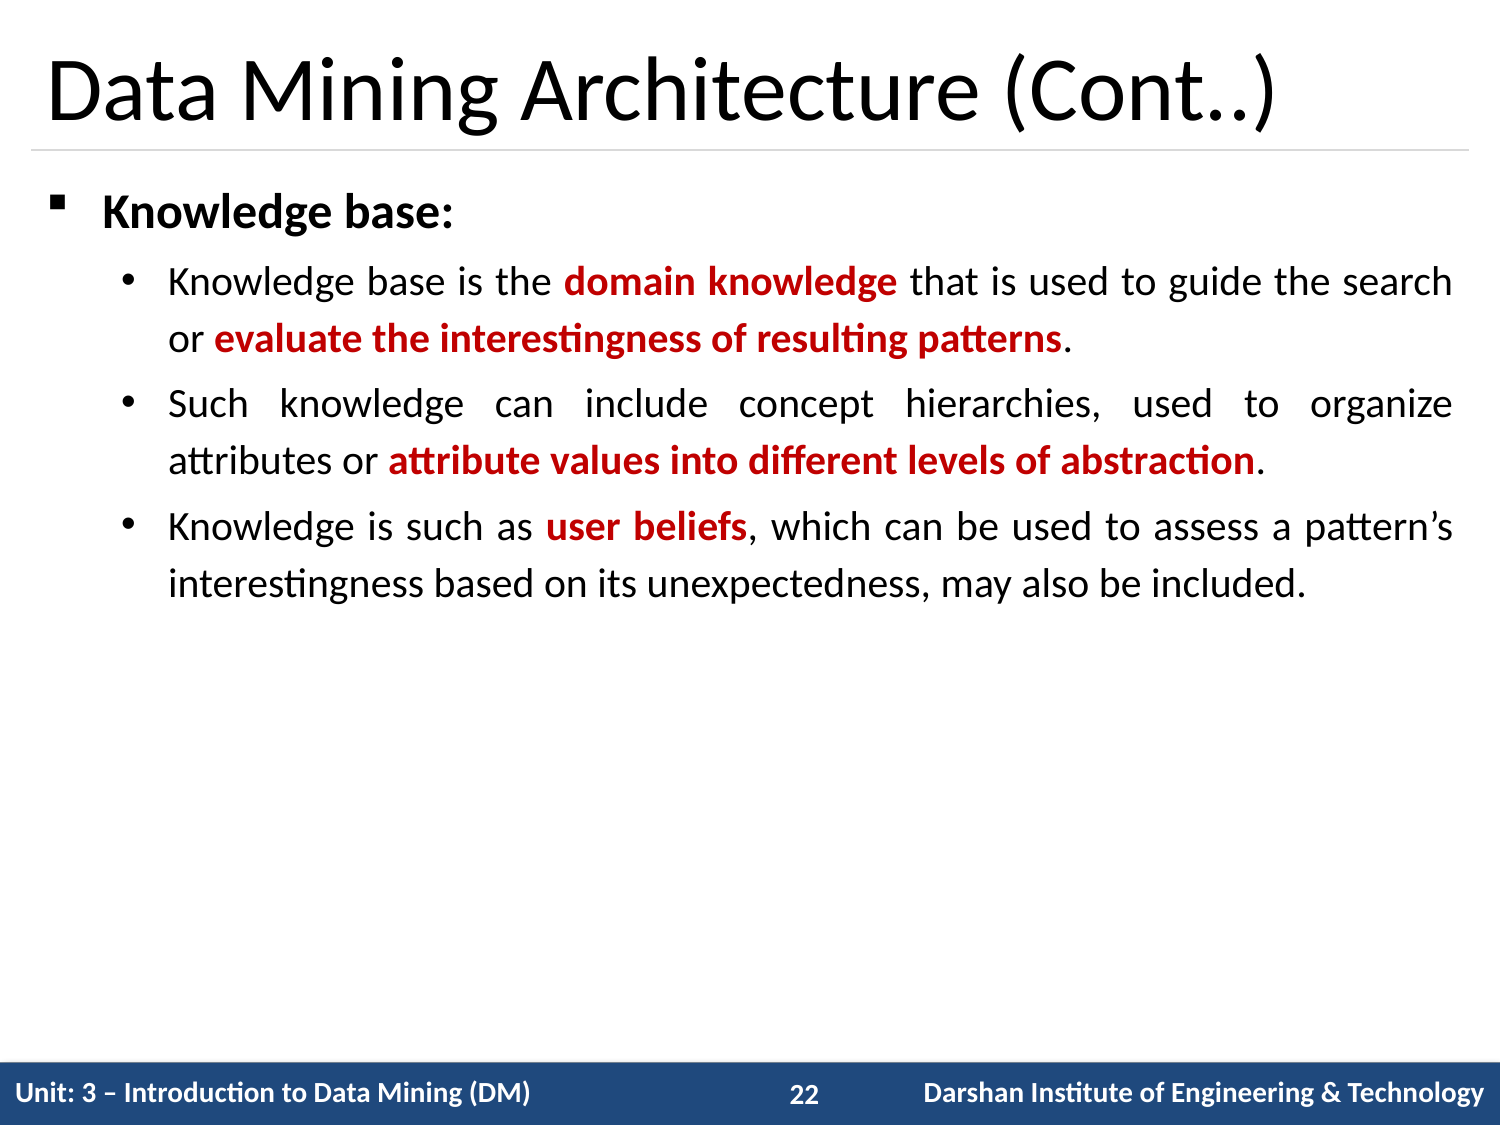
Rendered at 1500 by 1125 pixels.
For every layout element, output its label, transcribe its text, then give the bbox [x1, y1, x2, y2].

title Data Mining Architecture (Cont..) [31, 17, 1469, 150]
list Knowledge base: Knowledge base is the domain knowledge that is used to guide the search or evaluate the interestingness of resulting patterns. Such knowledge can include concept hierarchies, used to organize attributes or attribute values into different levels of abstraction. Knowledge is such as user beliefs, which can be used to assess a pattern’s interestingness based on its unexpectedness, may also be included. [31, 162, 1469, 1038]
